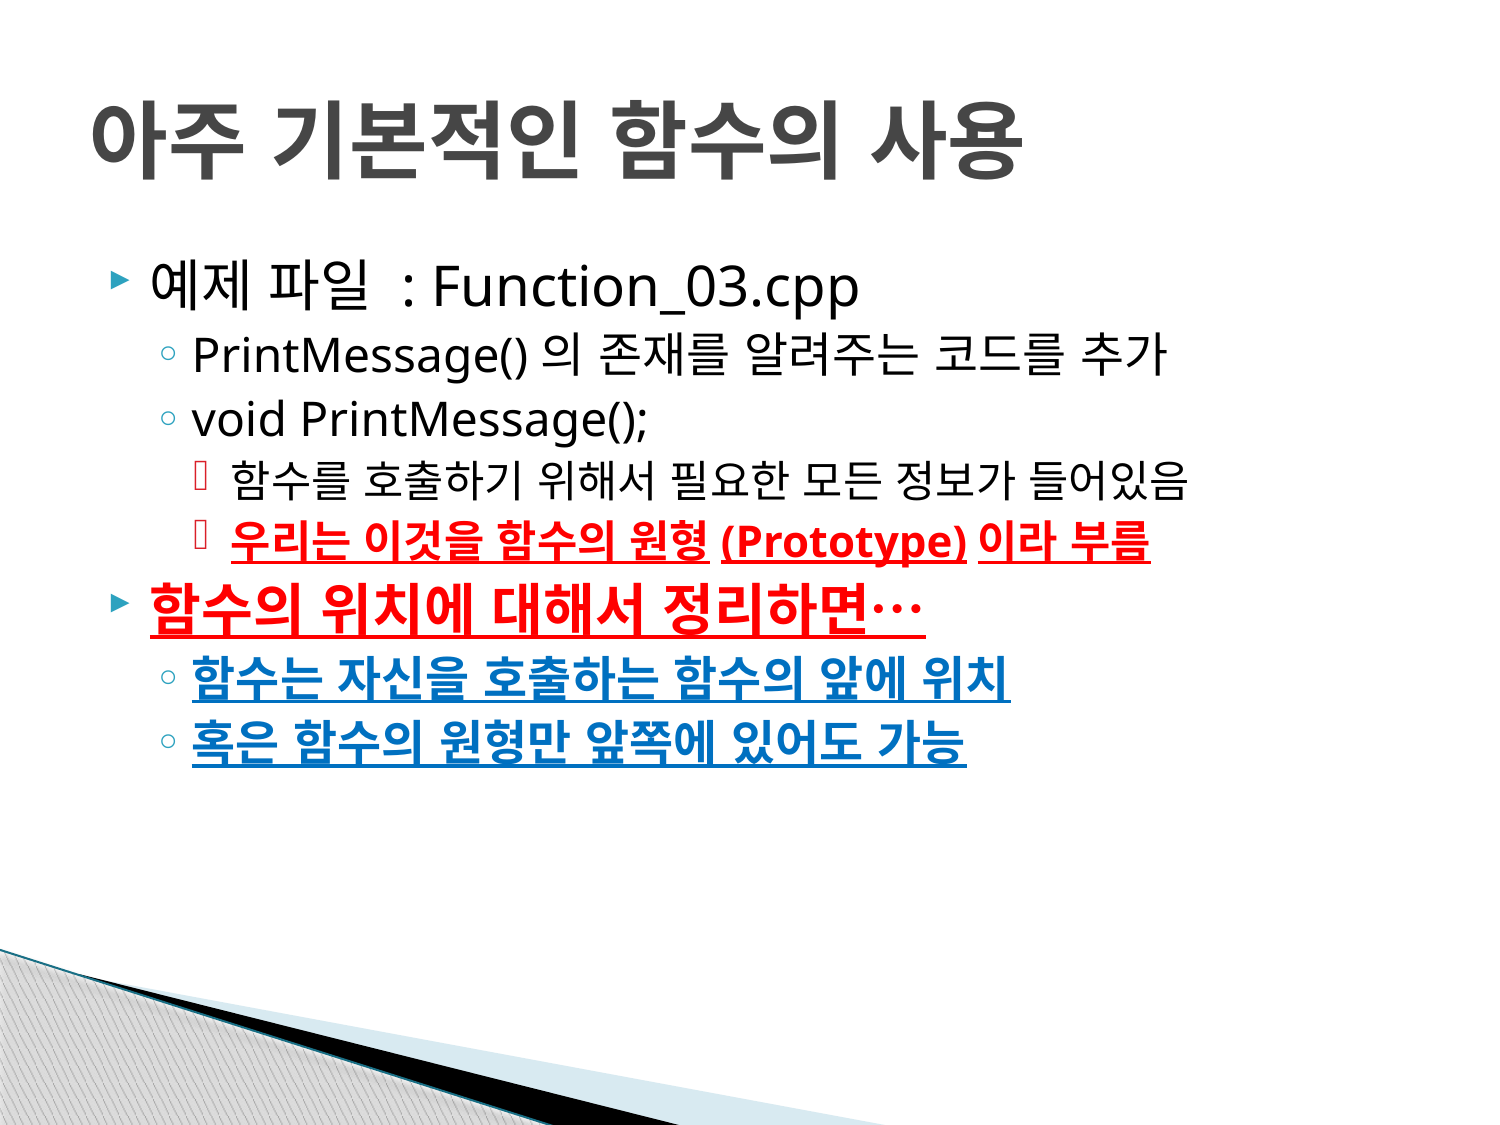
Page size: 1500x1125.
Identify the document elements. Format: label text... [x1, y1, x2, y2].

list 예제 파일 : Function_03.cpp PrintMessage()의 존재를 알려주는 코드를 추가 void PrintMessage(); 함수를 호출하기 위해서 필요한 모든 정보가 들어있음 우리는 이것을 함수의 원형(Prototype)이라 부름 함수의 위치에 대해서 정리하면… 함수는 자신을 호출하는 함수의 앞에 위치 혹은 함수의 원형만 앞쪽에 있어도 가능 [75, 243, 1425, 986]
title 아주 기본적인 함수의 사용 [75, 45, 1425, 233]
